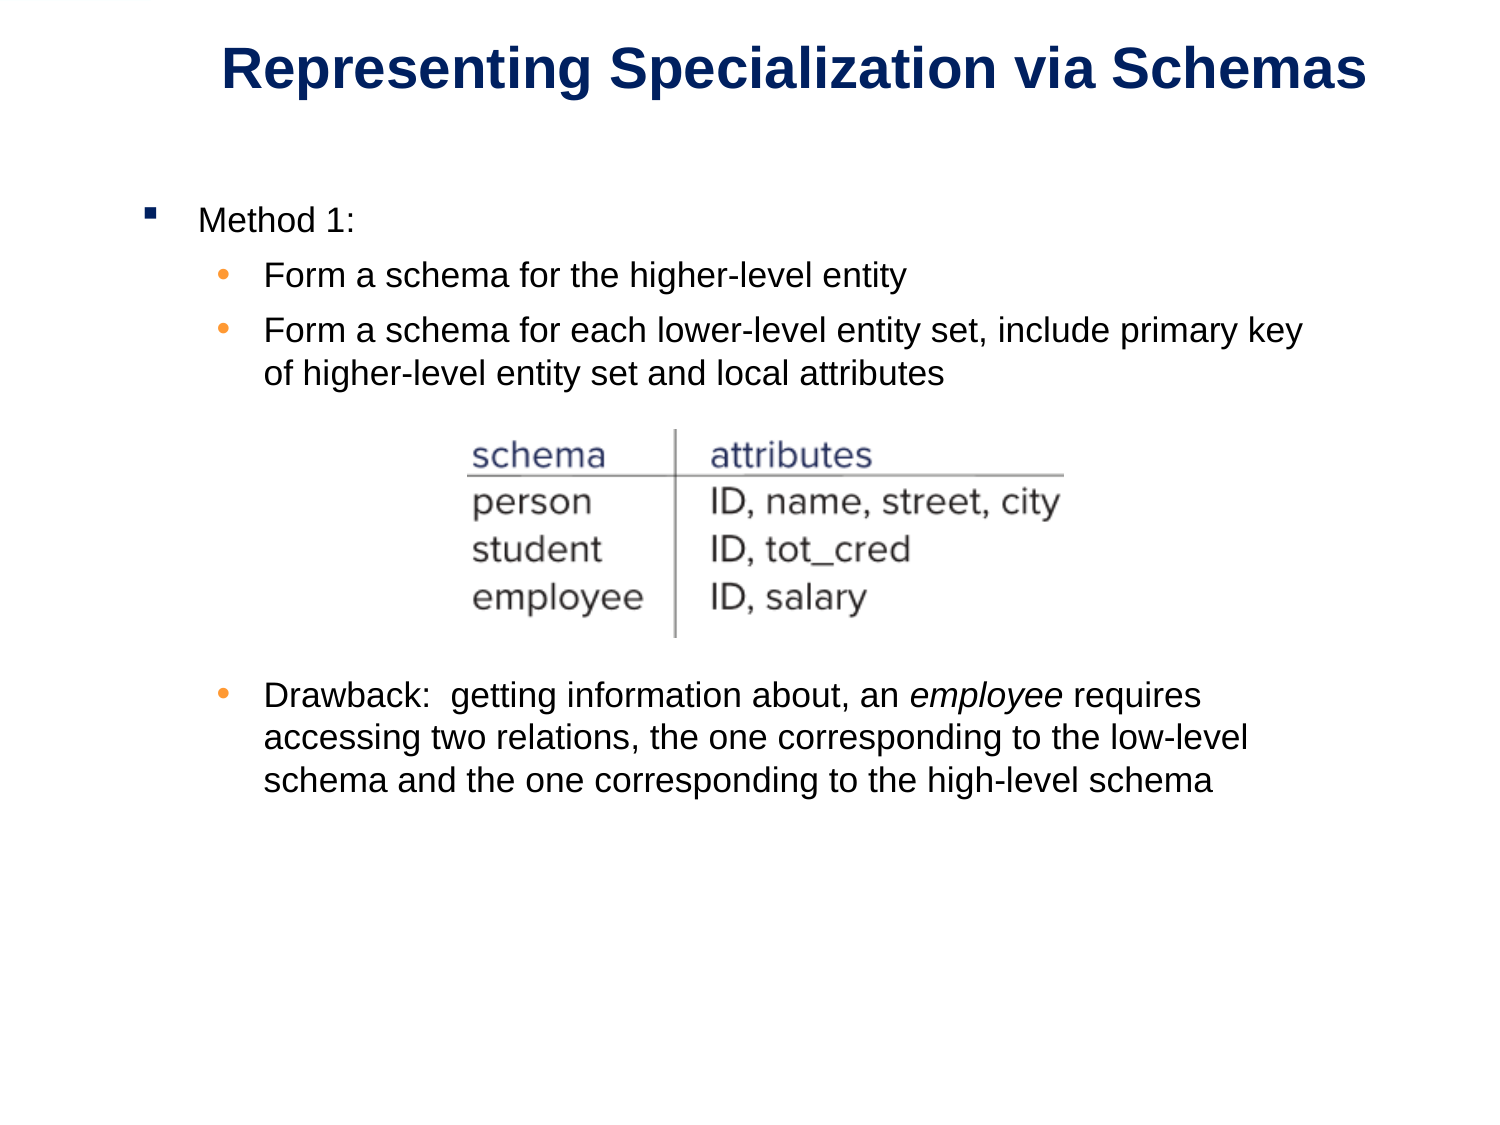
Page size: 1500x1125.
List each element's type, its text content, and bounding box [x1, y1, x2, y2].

picture [467, 429, 1065, 639]
title Representing Specialization via Schemas [132, 7, 1458, 109]
list Method 1: Form a schema for the higher-level entity Form a schema for each lower-level entity set, include primary key of higher-level entity set and local attributes Drawback: getting information about, an employee requires accessing two relations, the one corresponding to the low-level schema and the one corresponding to the high-level schema [126, 189, 1359, 928]
